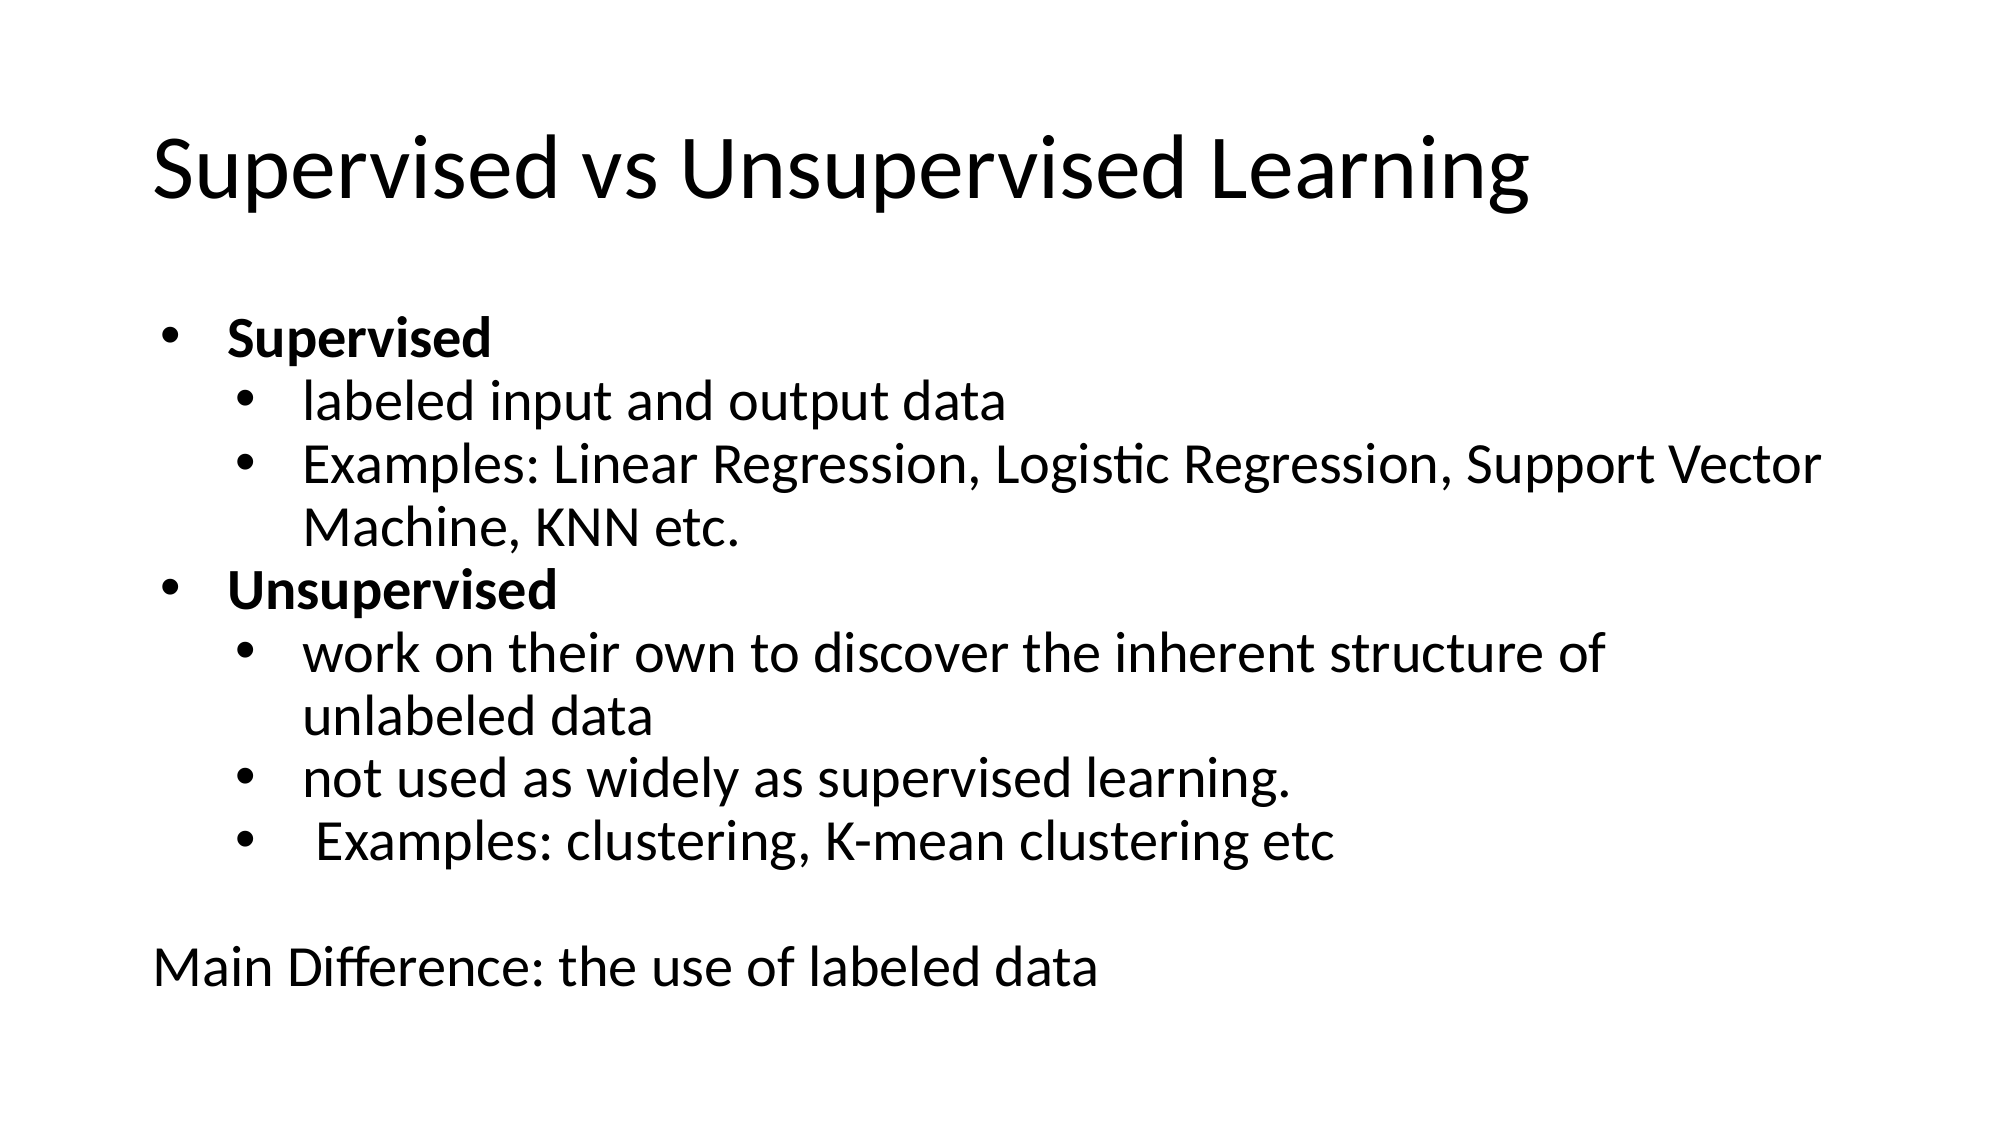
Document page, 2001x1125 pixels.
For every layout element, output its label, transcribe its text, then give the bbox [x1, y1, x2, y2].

title Supervised vs Unsupervised Learning [137, 59, 1863, 278]
list Supervised labeled input and output data Examples: Linear Regression, Logistic Regression, Support Vector Machine, KNN etc. Unsupervised work on their own to discover the inherent structure of unlabeled data not used as widely as supervised learning. Examples: clustering, K-mean clustering etc Main Difference: the use of labeled data [137, 299, 1863, 1014]
